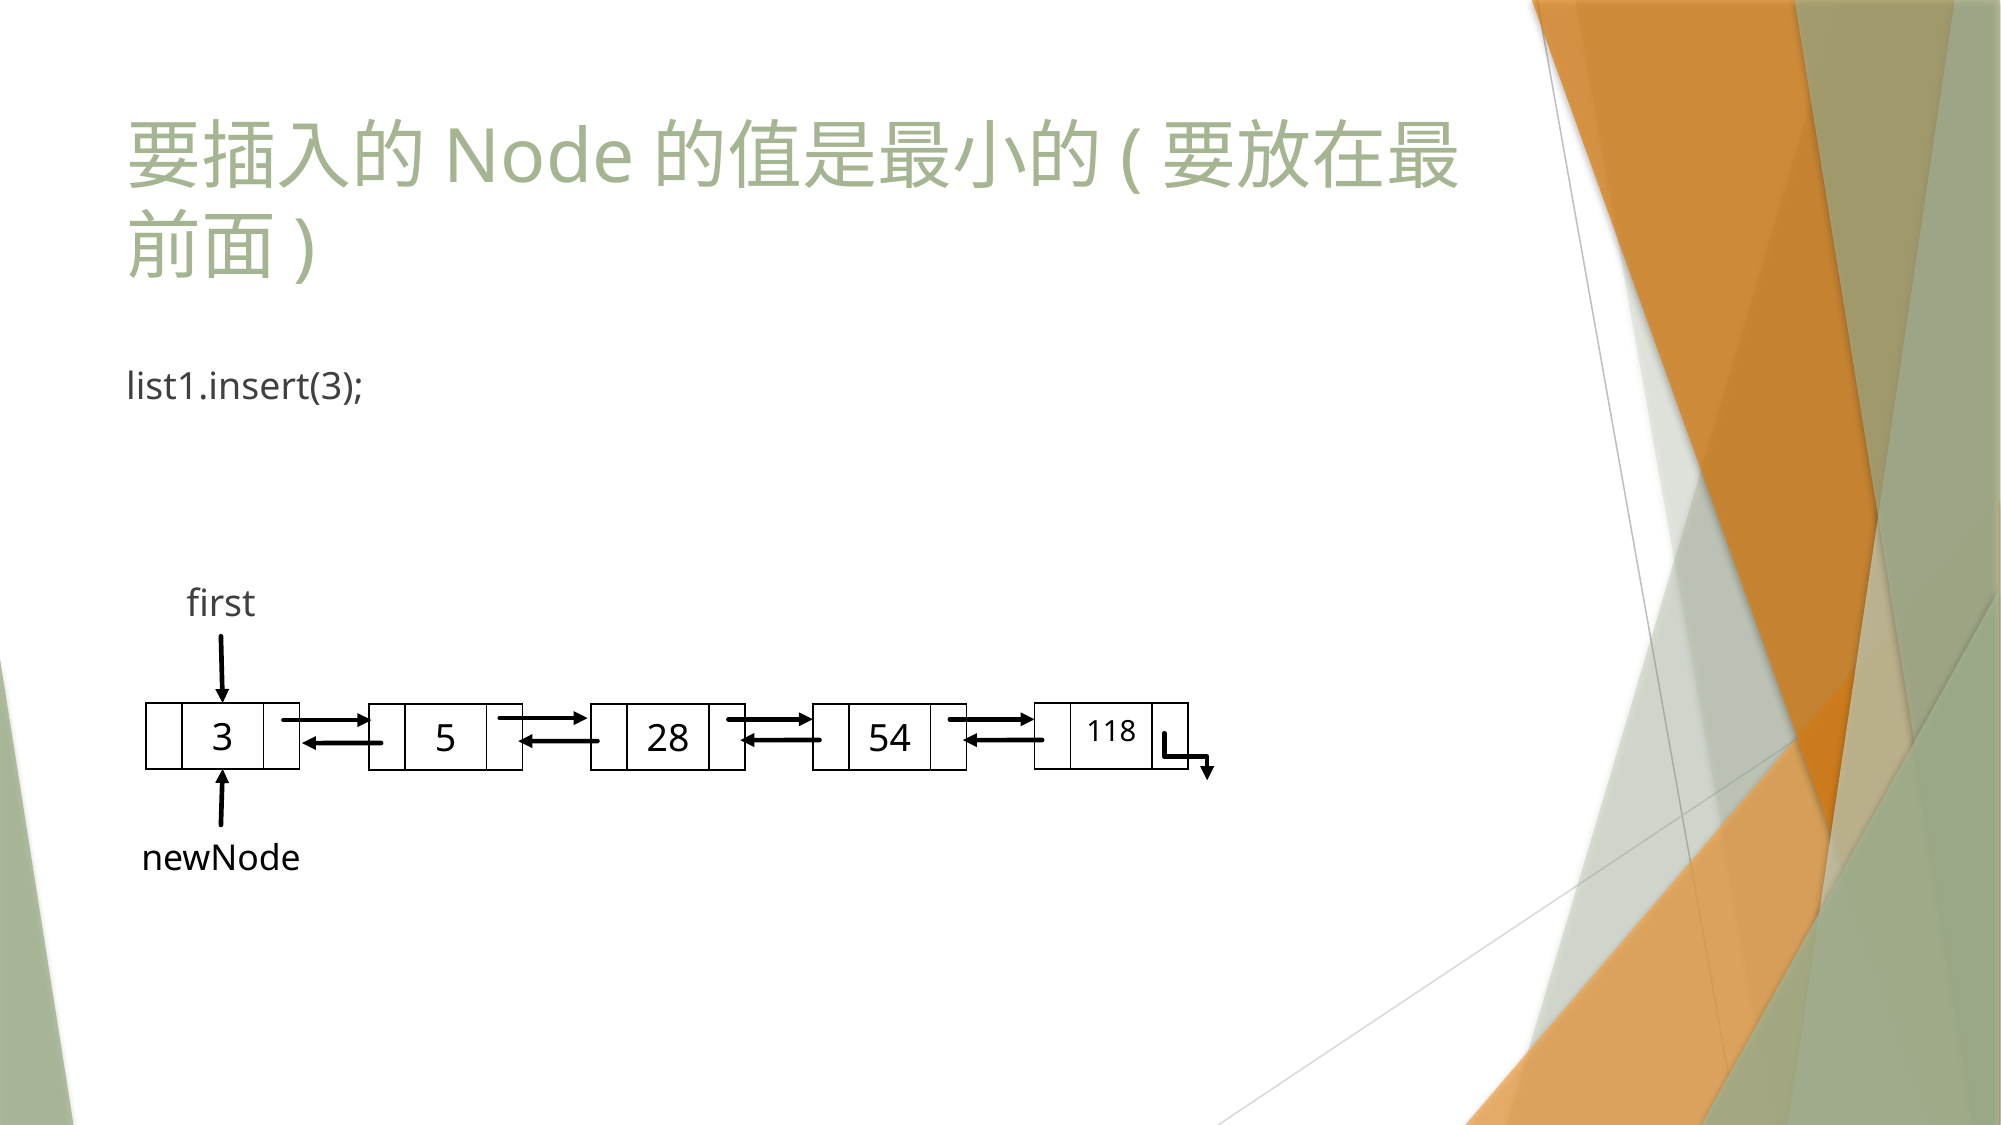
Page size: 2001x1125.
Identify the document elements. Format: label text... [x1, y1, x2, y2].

table_header 3 [183, 704, 263, 768]
table_header [710, 705, 744, 769]
table_header 28 [628, 705, 708, 769]
table_header 54 [850, 705, 930, 769]
table_header [264, 704, 299, 768]
table_header [814, 705, 848, 769]
table_header [487, 705, 522, 769]
text_box first [161, 571, 281, 637]
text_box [501, 720, 522, 724]
table_header [1035, 704, 1070, 768]
table_header 118 [1071, 704, 1151, 768]
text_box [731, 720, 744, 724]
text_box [1161, 734, 1210, 779]
table_header [592, 705, 626, 769]
table_header [1153, 704, 1187, 768]
table_header [370, 705, 404, 769]
list list1.insert(3); [111, 354, 472, 424]
table_header [147, 704, 181, 768]
table_header [931, 705, 966, 769]
title 要插入的Node的值是最小的(要放在最前面) [111, 99, 1522, 317]
text_box newNode [125, 824, 317, 890]
table_header 5 [406, 705, 486, 769]
